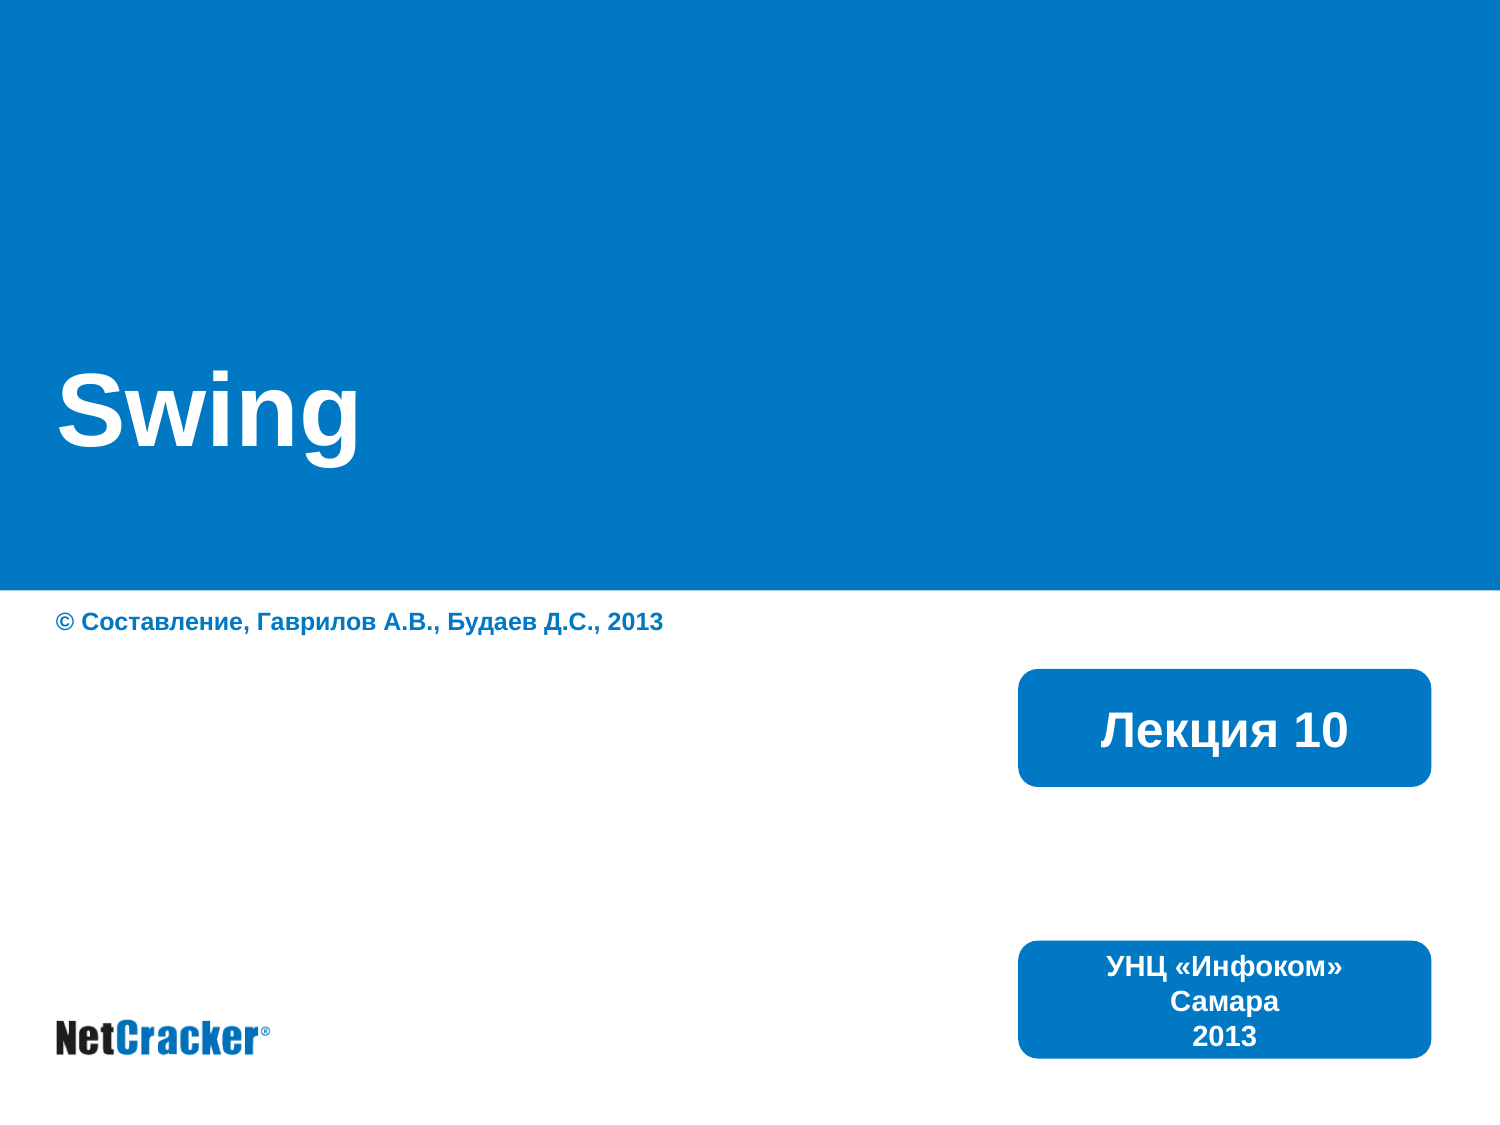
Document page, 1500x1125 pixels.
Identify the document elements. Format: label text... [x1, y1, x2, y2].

picture [52, 1014, 274, 1069]
title Swing [41, 223, 1459, 587]
text_box © Составление, Гаврилов А.В., Будаев Д.С., 2013 [41, 597, 774, 643]
text_box Лекция 10 [1018, 668, 1432, 787]
text_box УНЦ «Инфоком» Самара 2013 [1018, 940, 1432, 1059]
